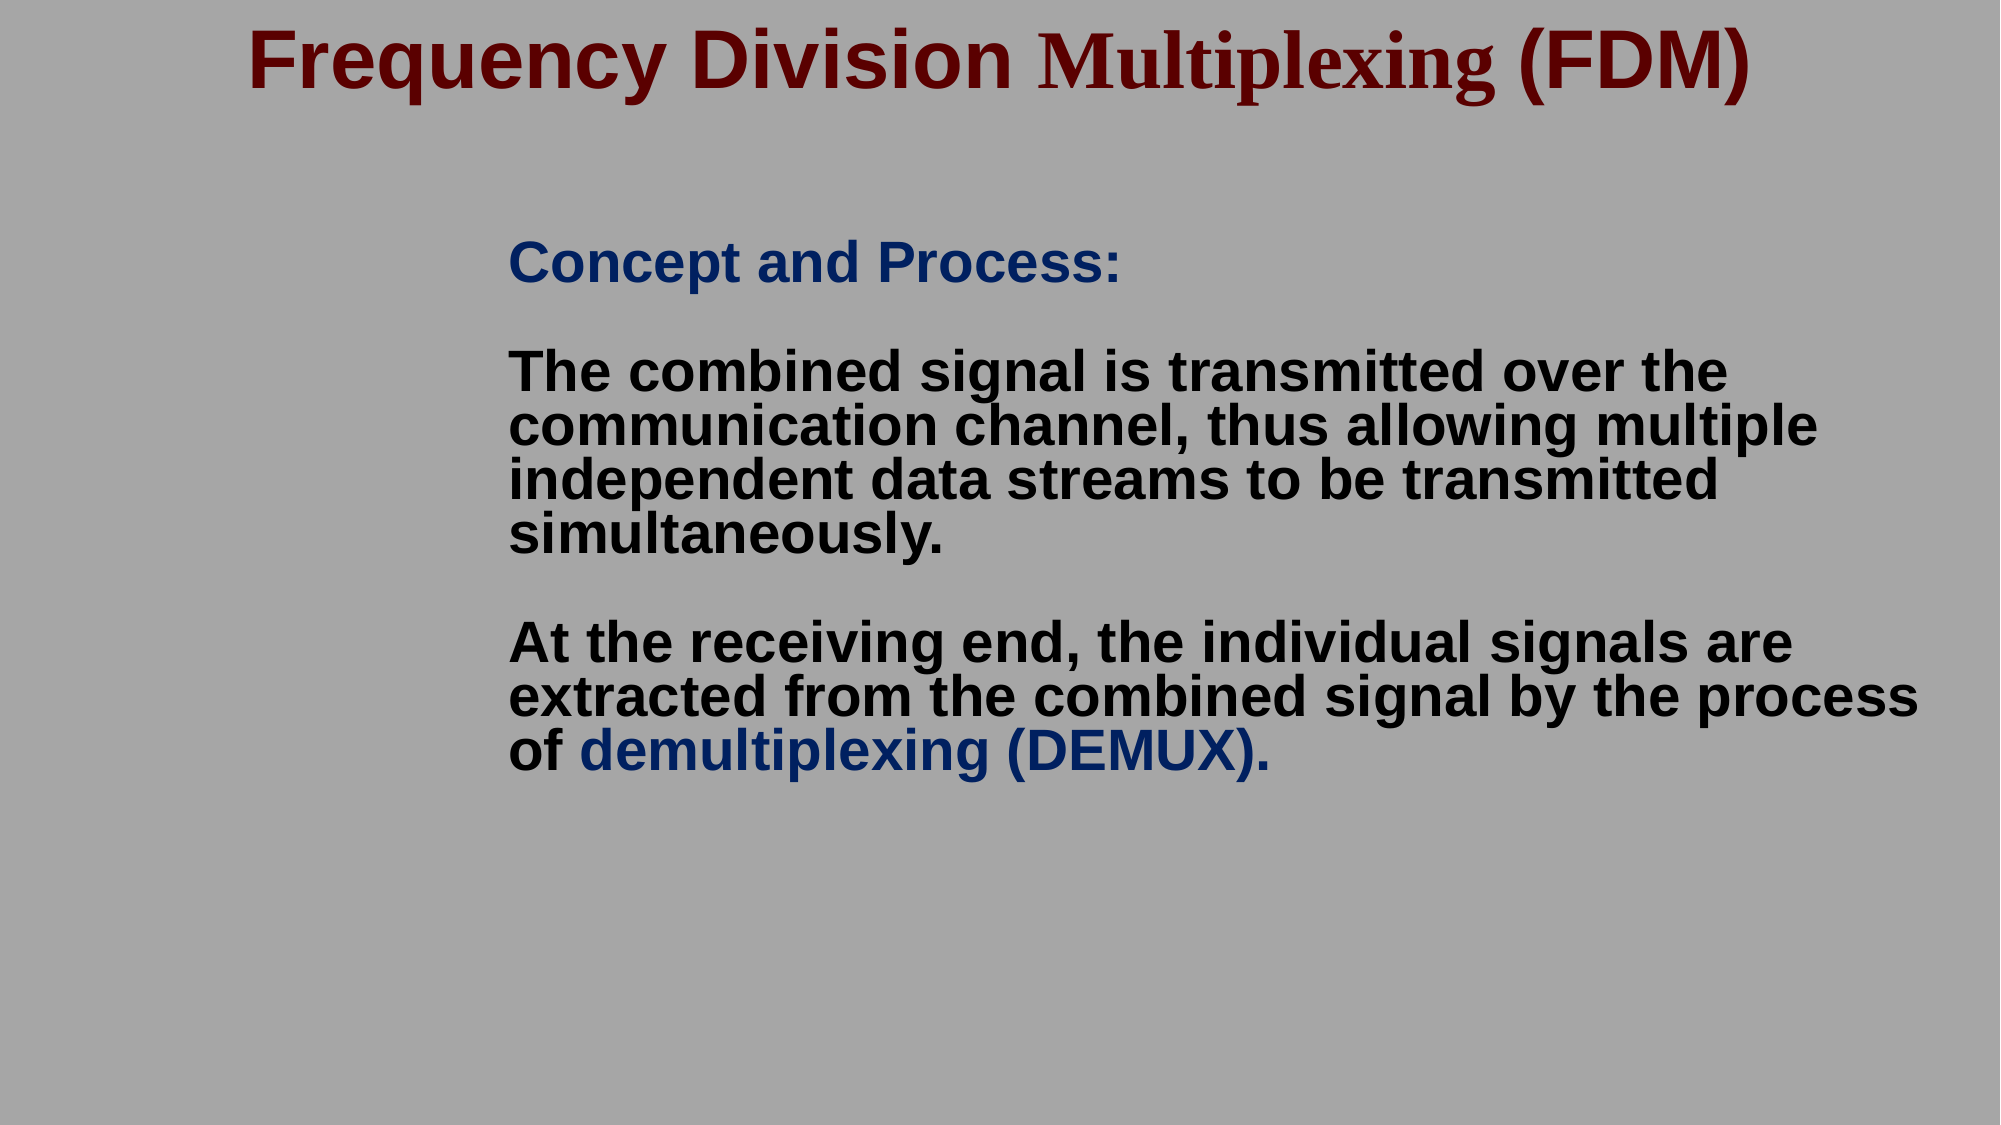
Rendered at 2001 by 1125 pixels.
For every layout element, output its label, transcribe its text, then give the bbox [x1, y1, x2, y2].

title Frequency Division Multiplexing (FDM) [0, 6, 2000, 117]
text_box Concept and Process: The combined signal is transmitted over the communication channel, thus allowing multiple independent data streams to be transmitted simultaneously. At the receiving end, the individual signals are extracted from the combined signal by the process of demultiplexing (DEMUX). [493, 233, 1975, 790]
